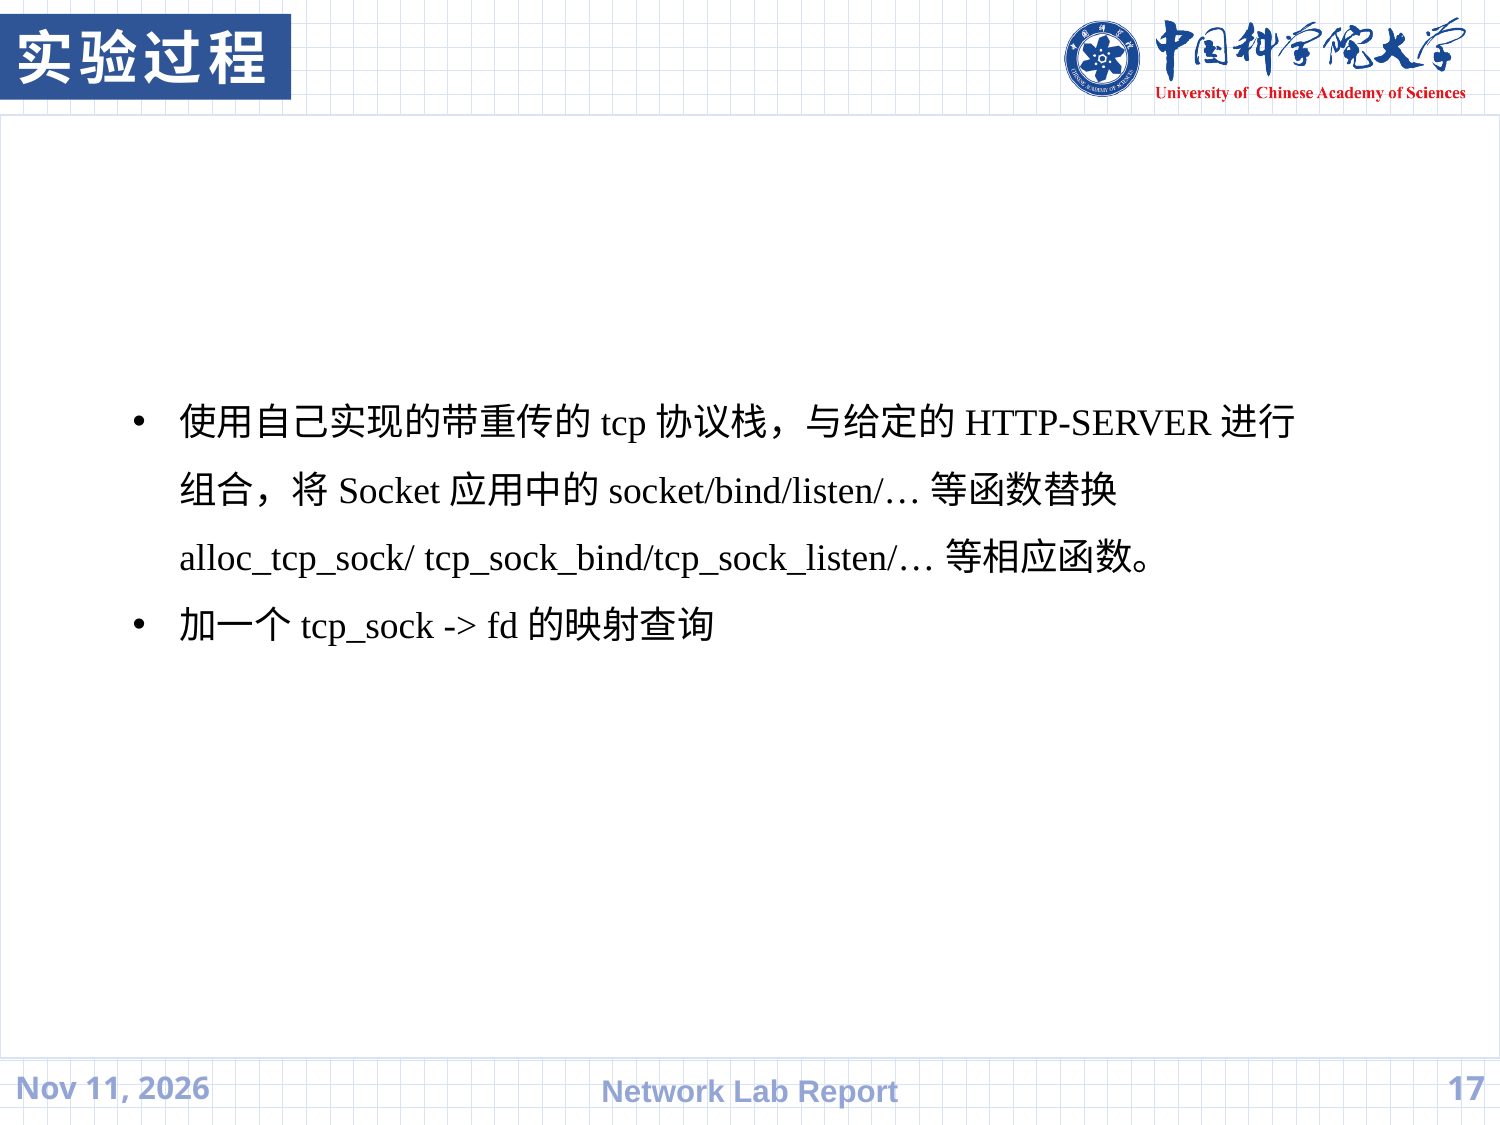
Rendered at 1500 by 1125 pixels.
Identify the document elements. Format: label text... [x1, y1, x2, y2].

footer Network Lab Report [438, 1059, 1061, 1120]
text_box 使用自己实现的带重传的tcp协议栈，与给定的HTTP-SERVER进行组合，将Socket应用中的socket/bind/listen/…等函数替换alloc_tcp_sock/ tcp_sock_bind/tcp_sock_listen/…等相应函数。 加一个tcp_sock -> fd的映射查询 [117, 368, 1319, 653]
slide_number 17 [1162, 1059, 1500, 1120]
list 实验过程 [0, 12, 293, 101]
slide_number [0, 1059, 338, 1120]
picture [1064, 17, 1466, 102]
